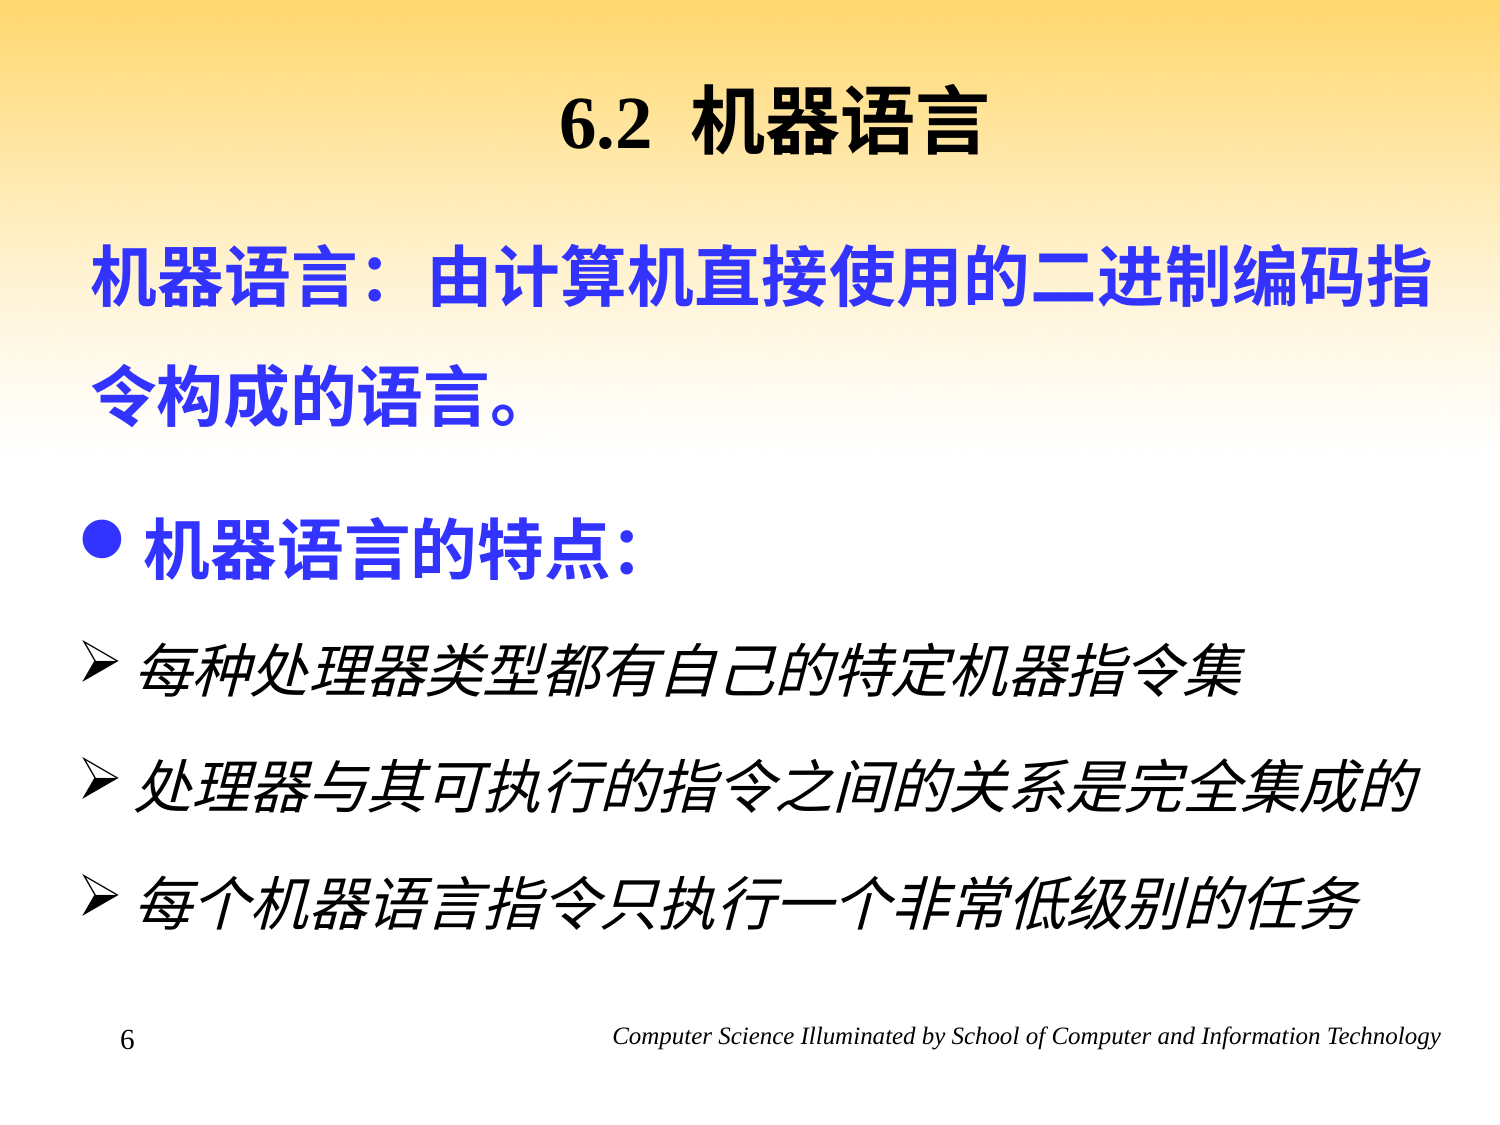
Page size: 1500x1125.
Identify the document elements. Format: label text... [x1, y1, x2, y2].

list 机器语言：由计算机直接使用的二进制编码指令构成的语言。 [75, 187, 1450, 438]
text_box 机器语言的特点： 每种处理器类型都有自己的特定机器指令集 处理器与其可执行的指令之间的关系是完全集成的 每个机器语言指令只执行一个非常低级别的任务 [62, 500, 1450, 988]
picture [0, 0, 1500, 1125]
title 6.2 机器语言 [99, 24, 1450, 187]
slide_number 6 [75, 1012, 150, 1066]
